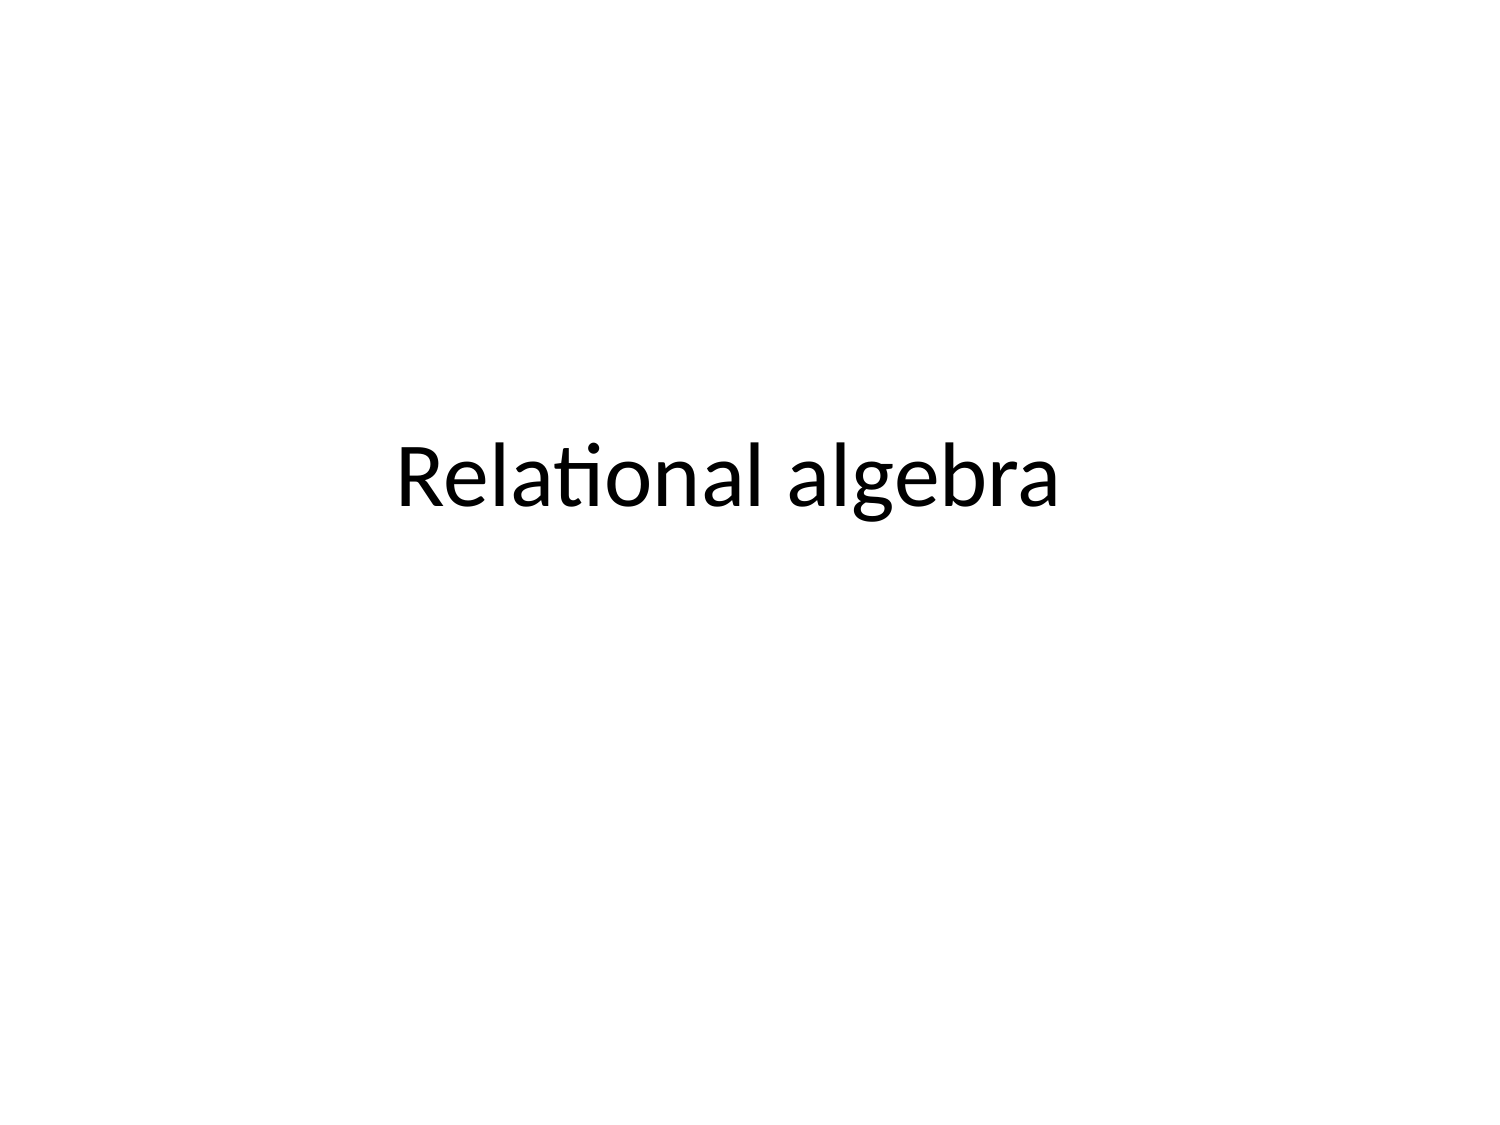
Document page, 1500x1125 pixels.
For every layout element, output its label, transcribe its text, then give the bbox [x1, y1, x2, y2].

title Relational algebra [112, 349, 1388, 591]
